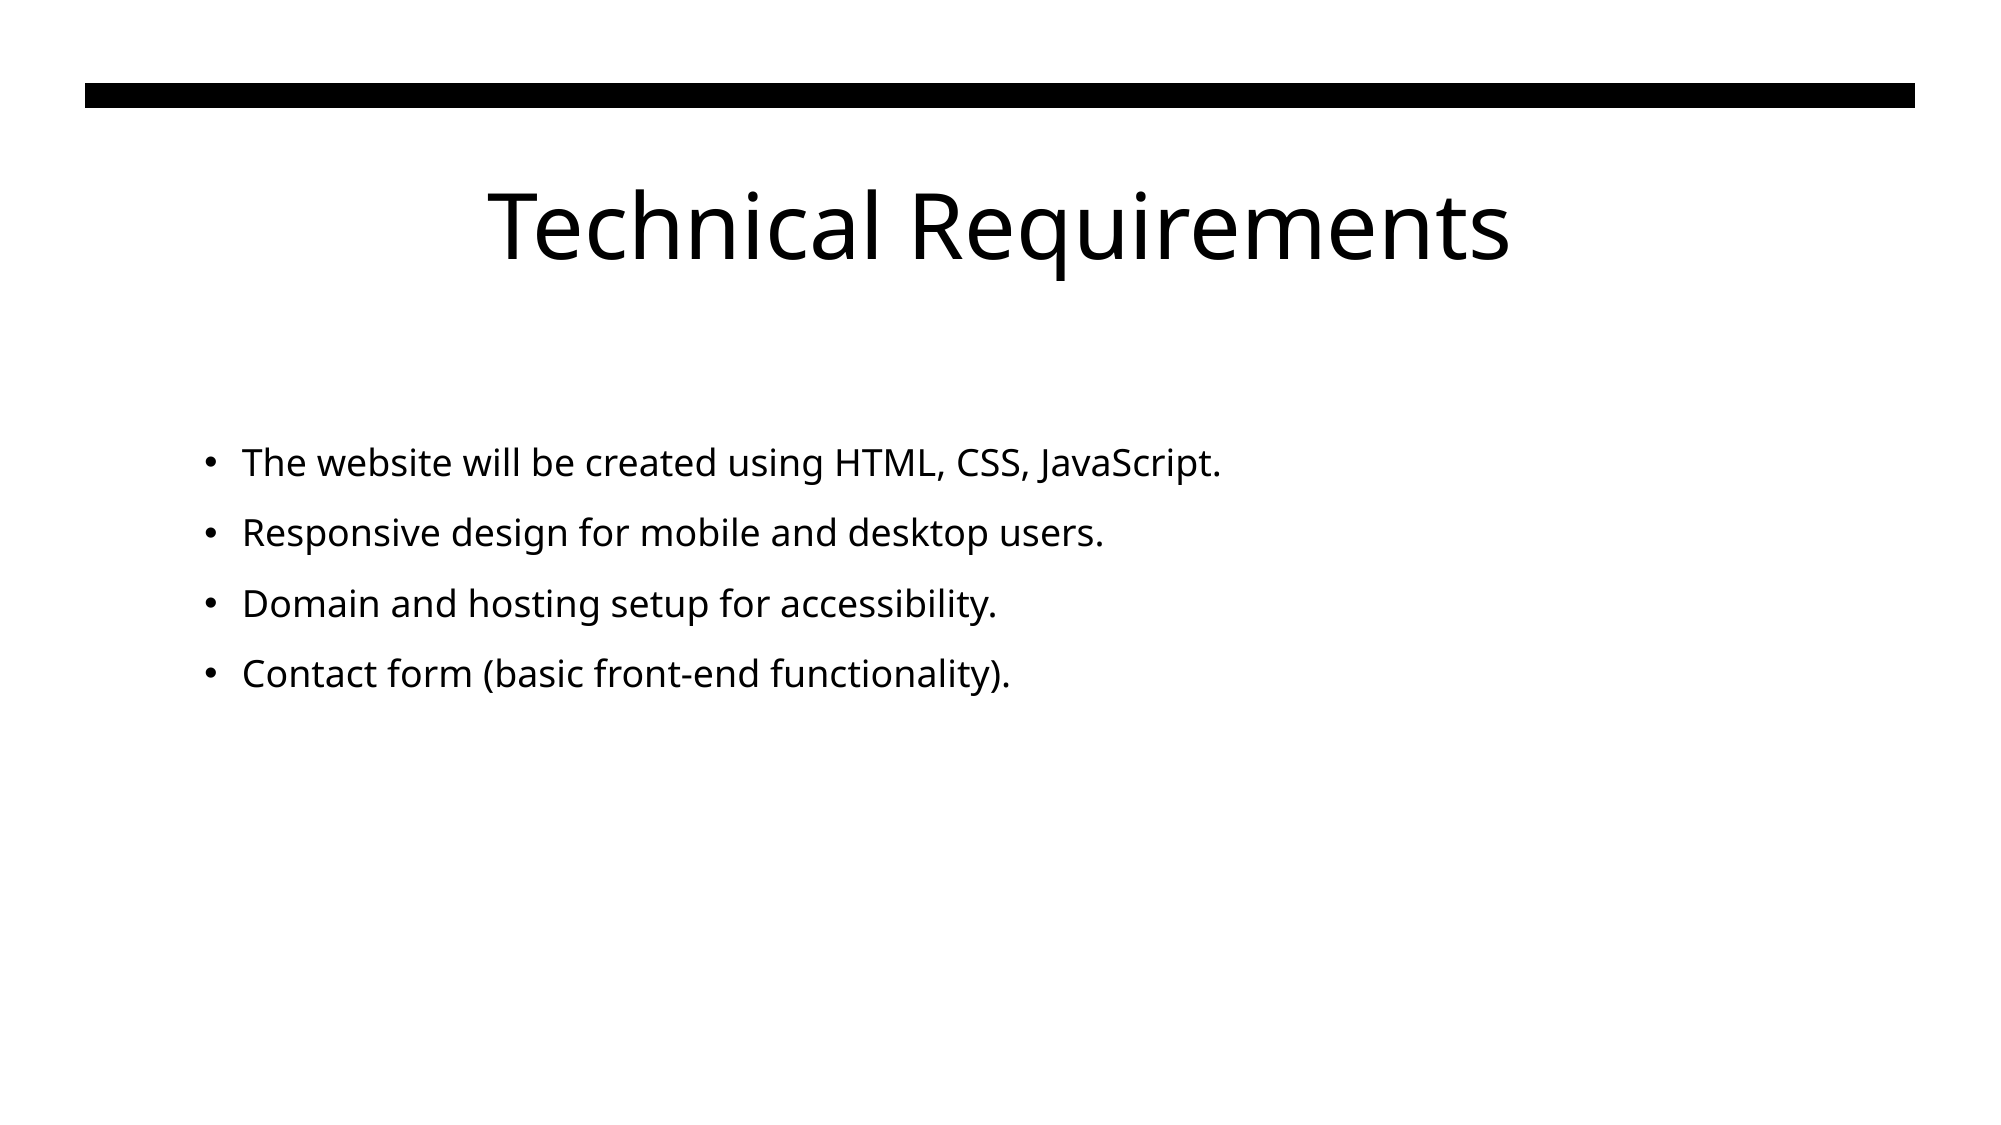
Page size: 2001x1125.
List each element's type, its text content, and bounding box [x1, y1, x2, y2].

list The website will be created using HTML, CSS, JavaScript. Responsive design for mobile and desktop users. Domain and hosting setup for accessibility. Contact form (basic front-end functionality). [189, 427, 1638, 988]
title Technical Requirements [85, 160, 1916, 401]
